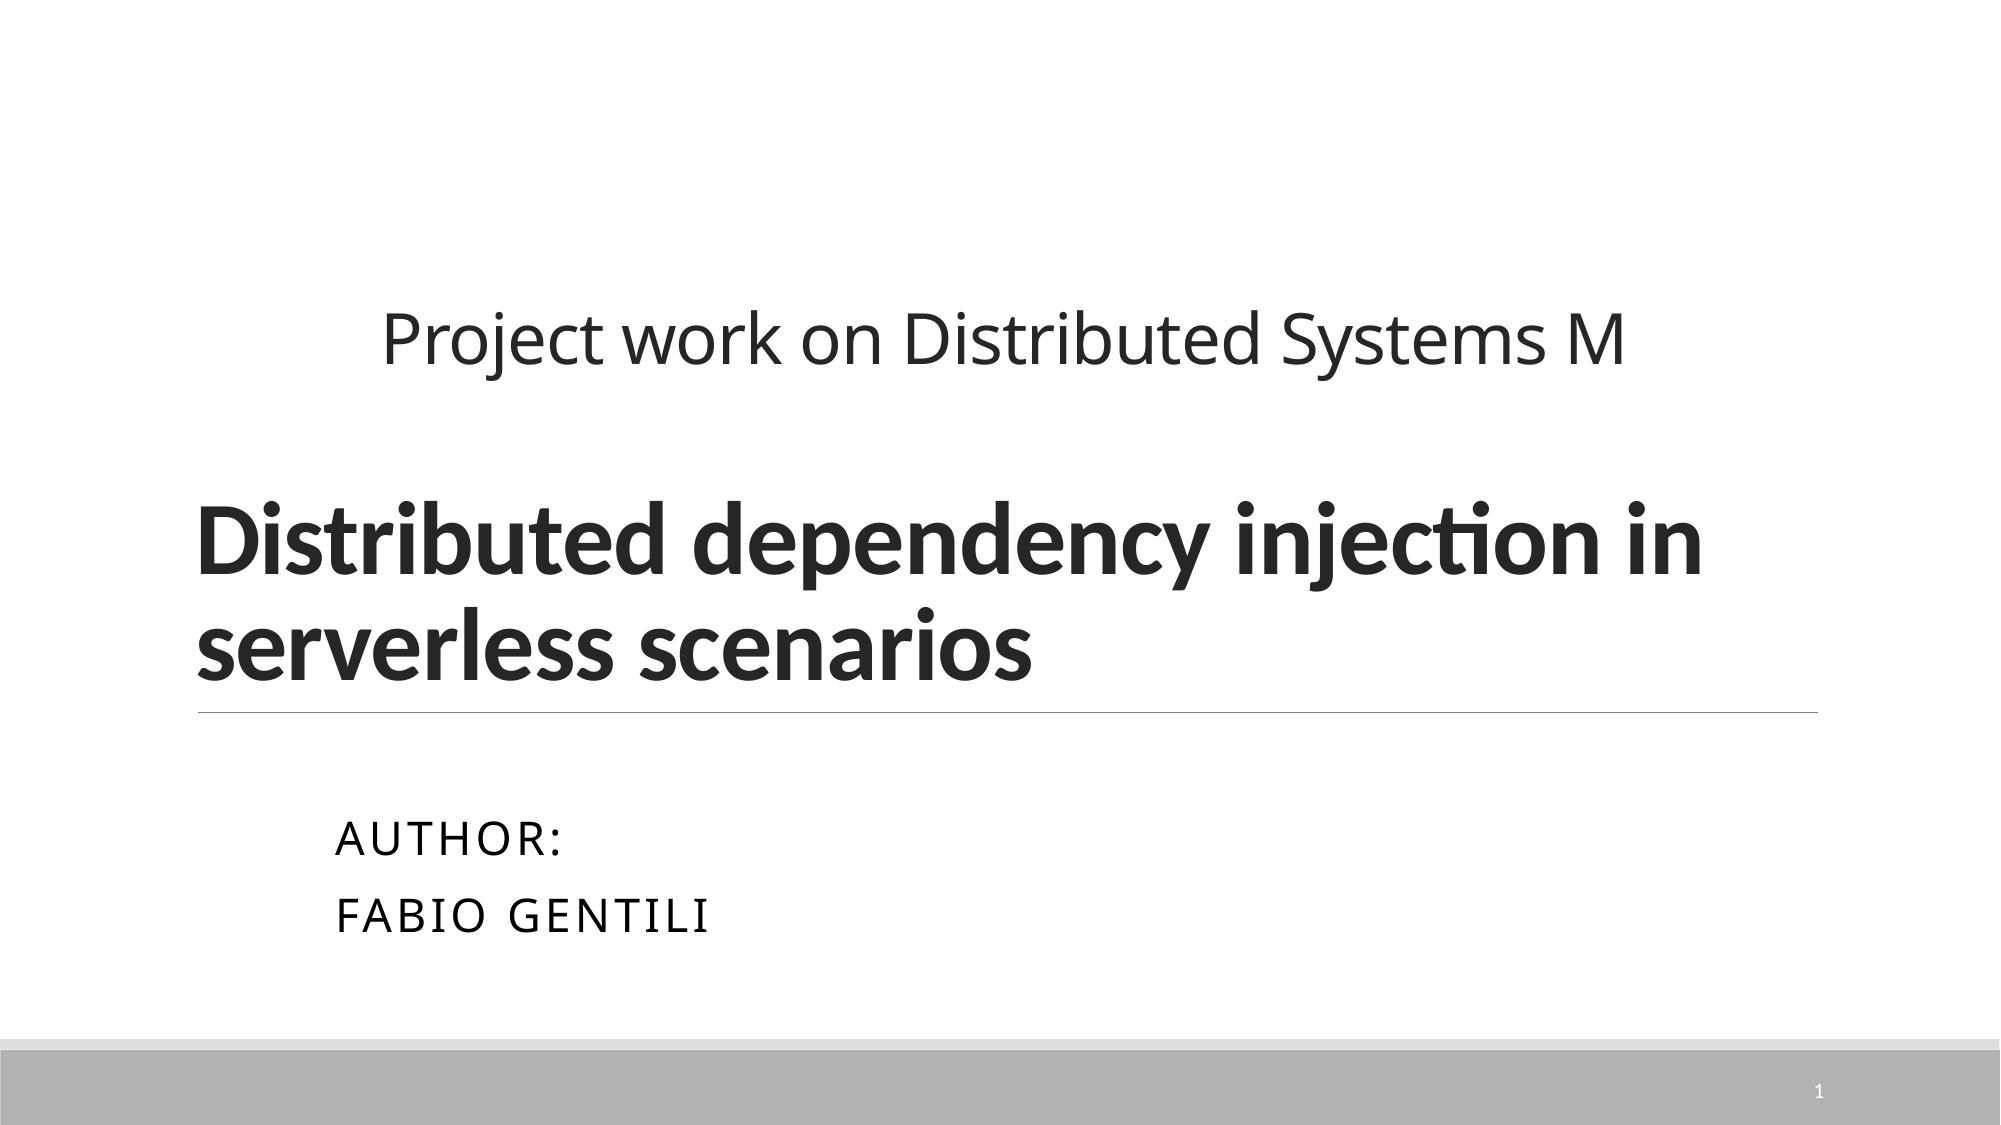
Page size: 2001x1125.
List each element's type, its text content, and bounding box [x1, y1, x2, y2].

subtitle Author: fabio gentili [180, 730, 1831, 955]
text_box Project work on Distributed Systems M [179, 128, 1830, 387]
slide_number 1 [1624, 1059, 1840, 1120]
title Distributed dependency injection in serverless scenarios [180, 451, 1830, 710]
